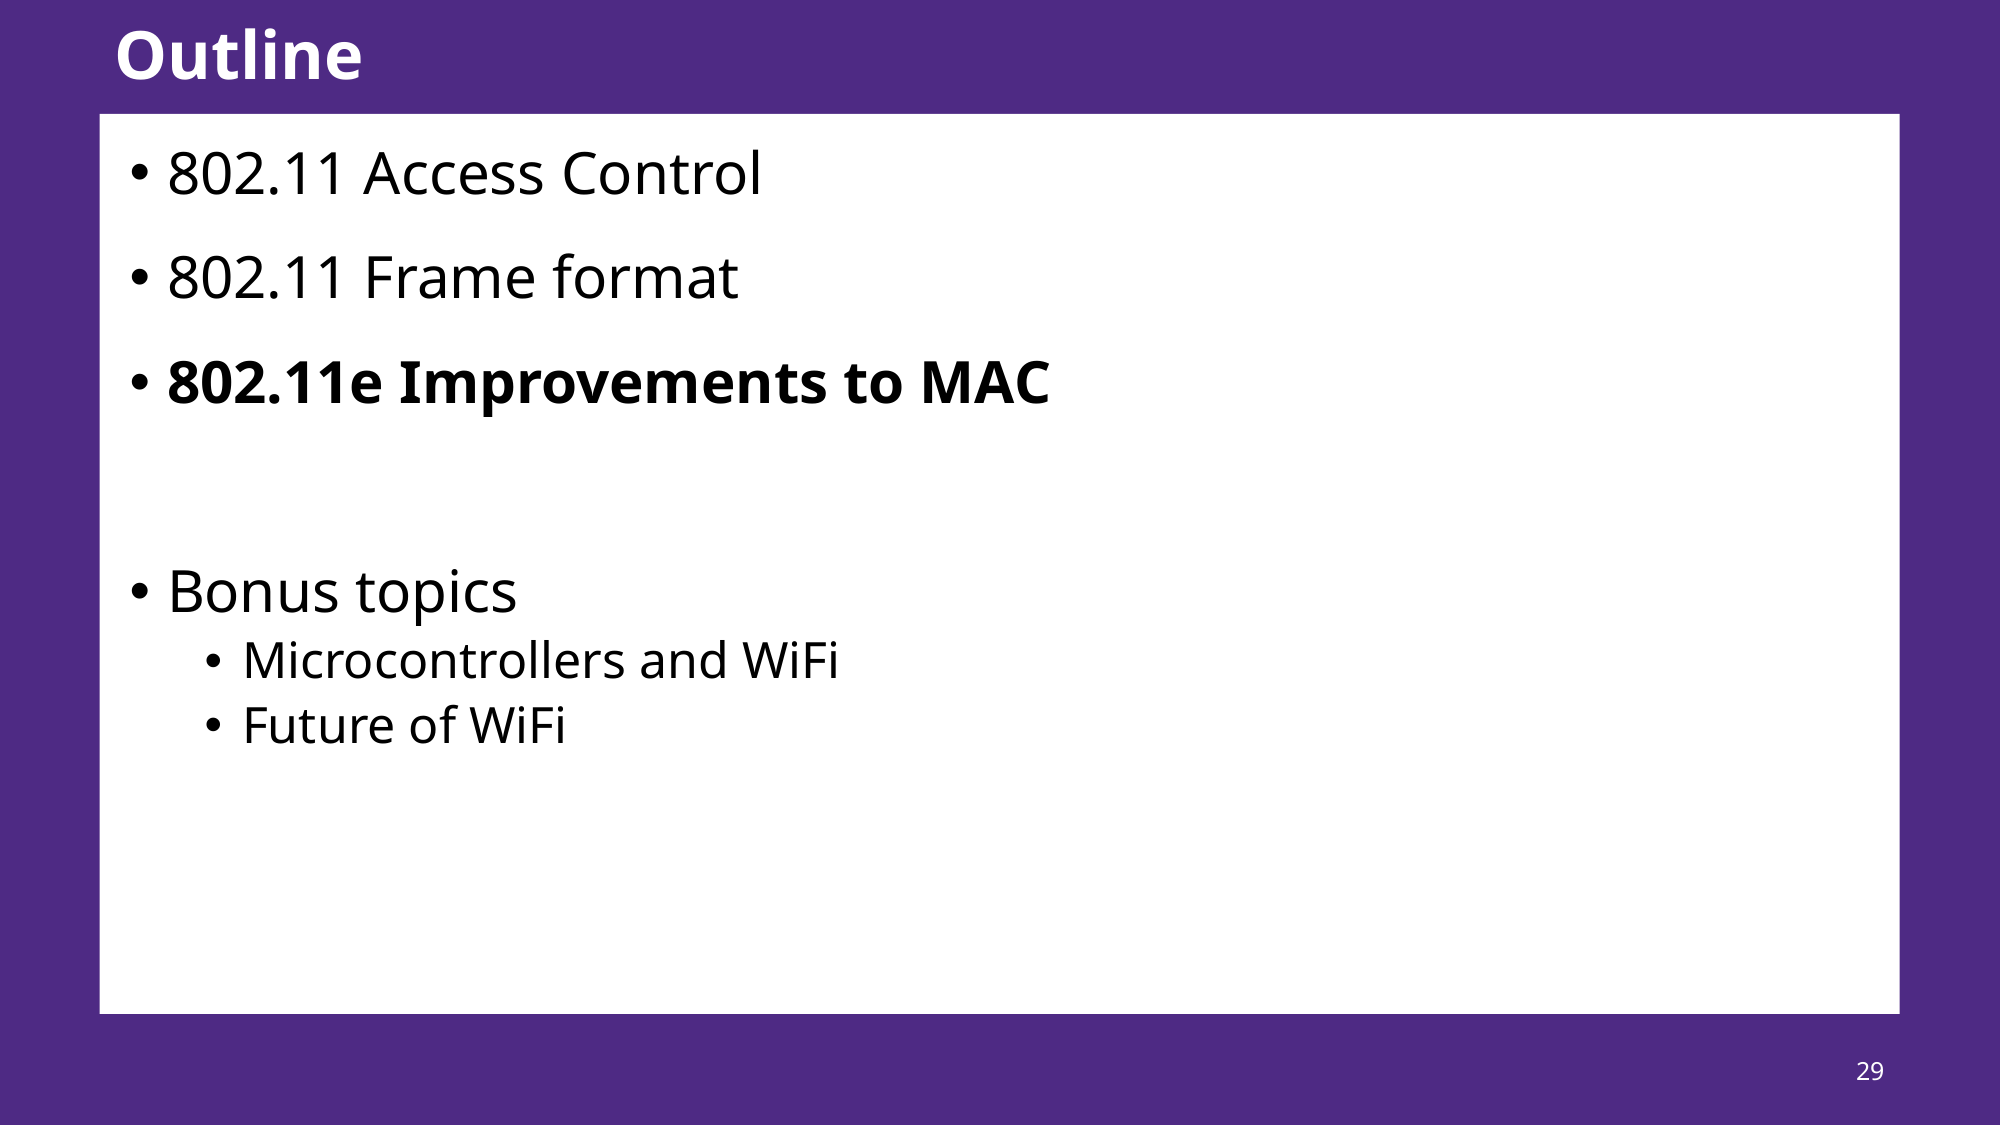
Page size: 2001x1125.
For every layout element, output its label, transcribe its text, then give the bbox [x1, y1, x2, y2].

slide_number 29 [1749, 1042, 1900, 1103]
title Outline [99, 1, 1900, 114]
list 802.11 Access Control 802.11 Frame format 802.11e Improvements to MAC Bonus topics Microcontrollers and WiFi Future of WiFi [99, 114, 1900, 1014]
